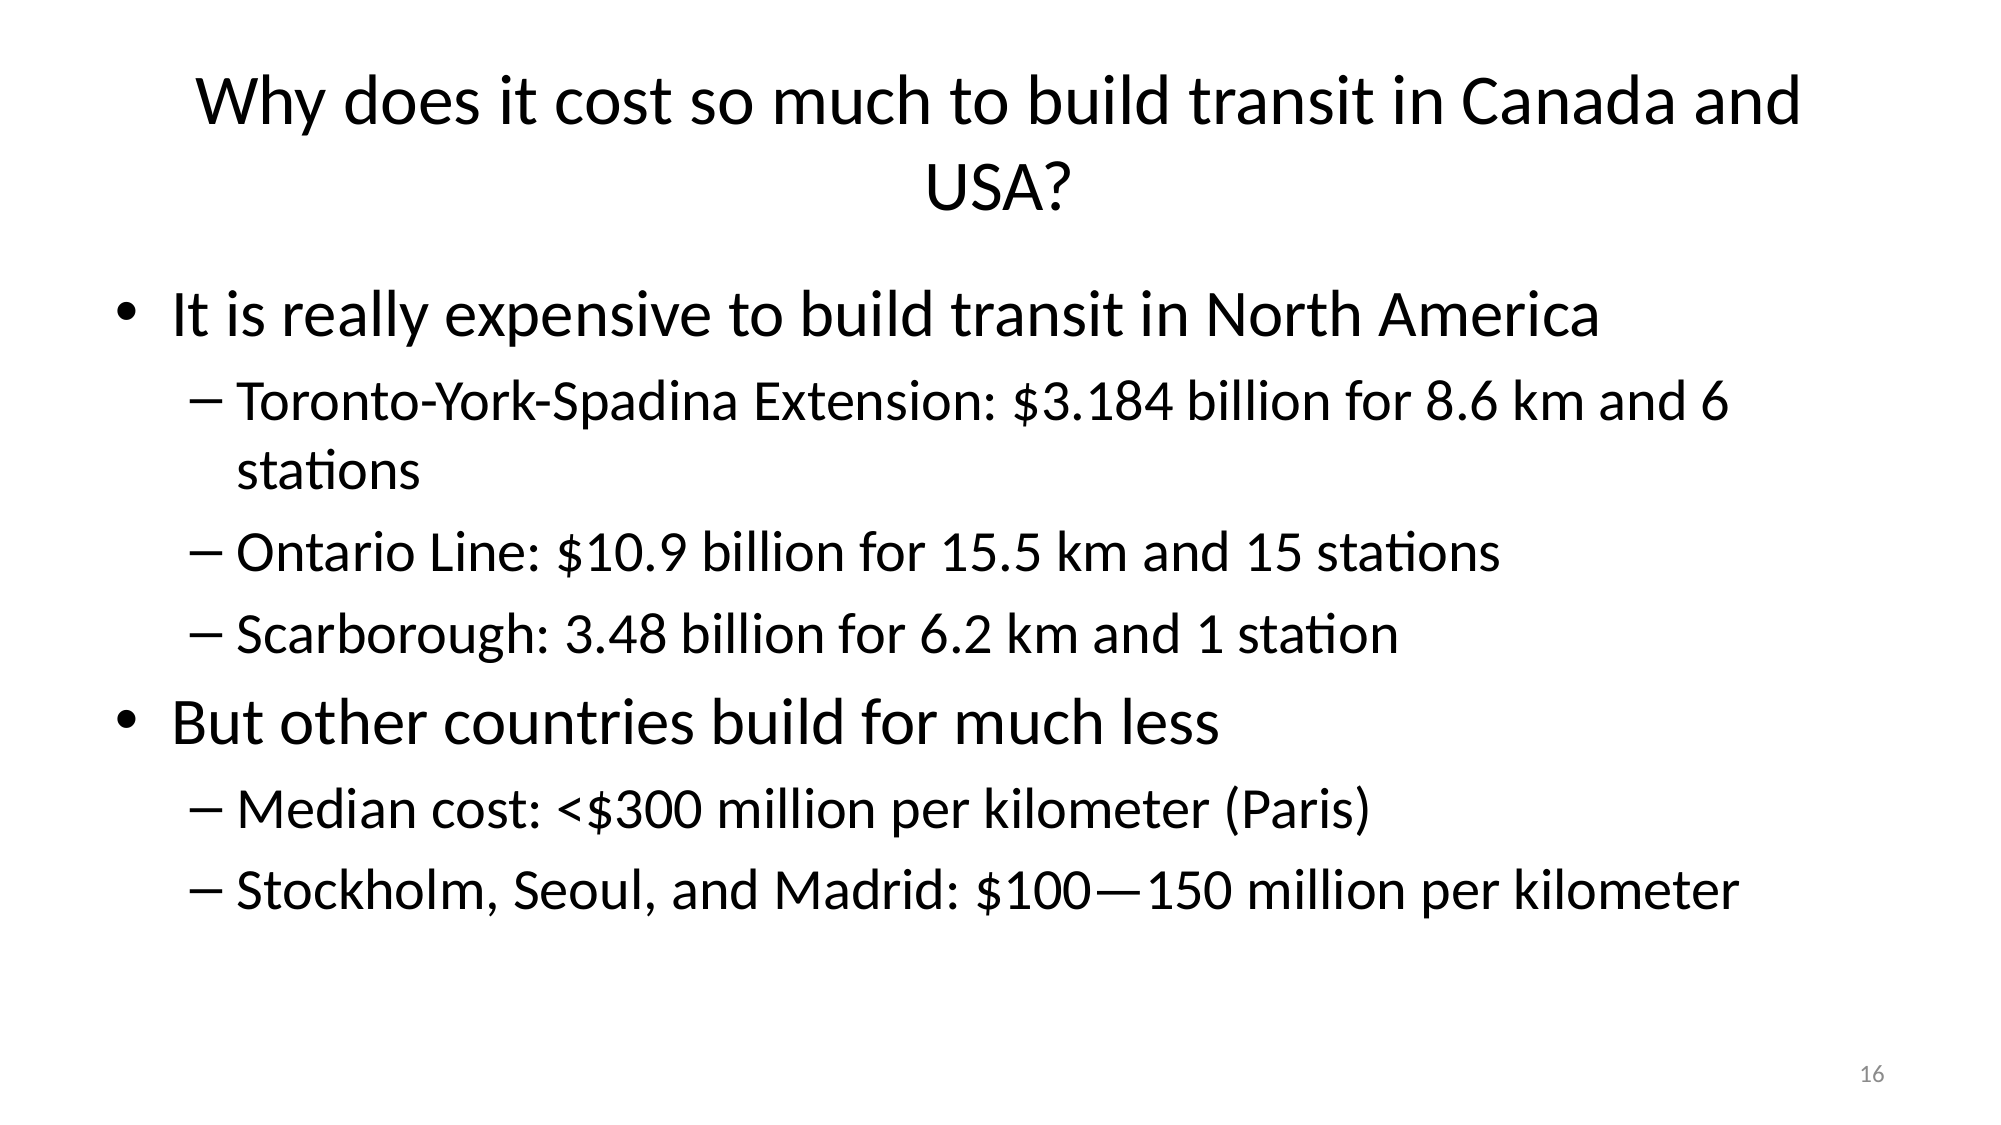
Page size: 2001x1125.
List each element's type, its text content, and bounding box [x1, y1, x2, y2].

slide_number 16 [1433, 1042, 1900, 1103]
list It is really expensive to build transit in North America Toronto-York-Spadina Extension: $3.184 billion for 8.6 km and 6 stations Ontario Line: $10.9 billion for 15.5 km and 15 stations Scarborough: 3.48 billion for 6.2 km and 1 station But other countries build for much less Median cost: <$300 million per kilometer (Paris) Stockholm, Seoul, and Madrid: $100—150 million per kilometer [99, 262, 1900, 1005]
title Why does it cost so much to build transit in Canada and USA? [99, 45, 1900, 233]
